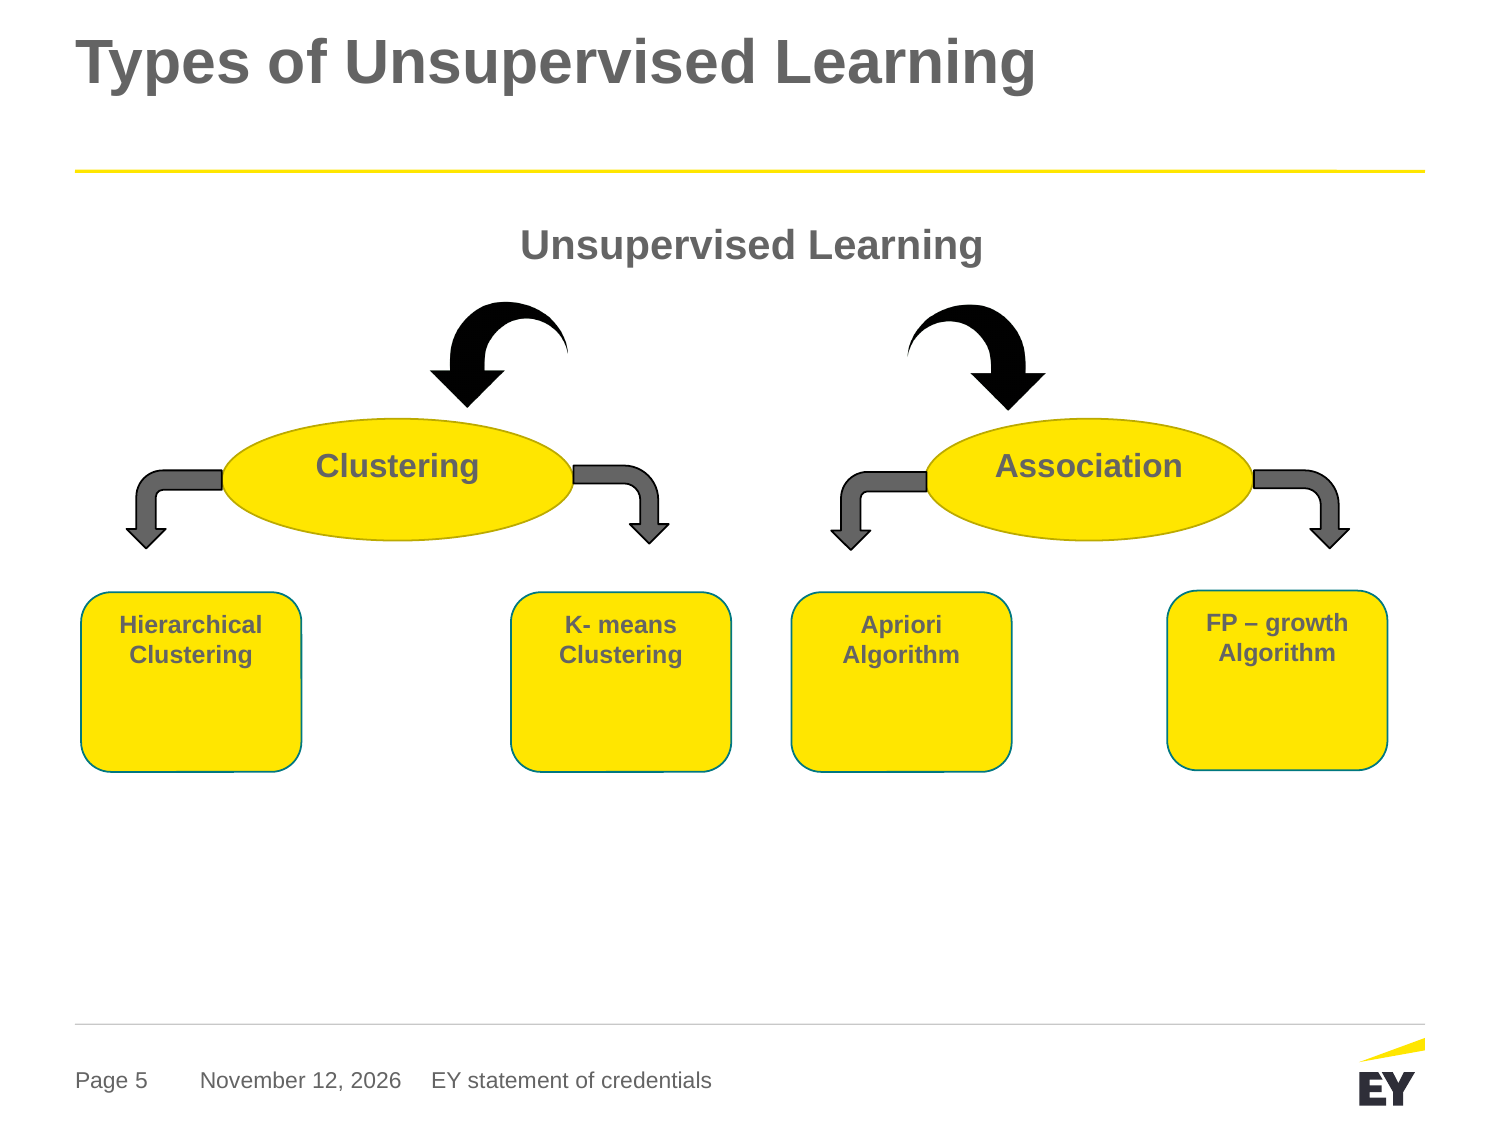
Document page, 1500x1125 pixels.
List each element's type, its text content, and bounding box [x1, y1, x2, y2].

title Types of Unsupervised Learning [75, 33, 1426, 175]
text_box Clustering [223, 417, 574, 542]
text_box K- means Clustering [510, 591, 733, 773]
text_box FP – growth Algorithm [1166, 589, 1389, 772]
text_box Association [925, 417, 1253, 542]
text_box Apriori Algorithm [790, 591, 1013, 773]
text_box Unsupervised Learning [520, 219, 991, 268]
text_box Hierarchical Clustering [80, 591, 303, 773]
picture [423, 282, 574, 433]
picture [901, 282, 1052, 433]
text_box [125, 469, 223, 550]
text_box [572, 464, 670, 545]
text_box [1253, 469, 1351, 550]
text_box [830, 471, 928, 551]
